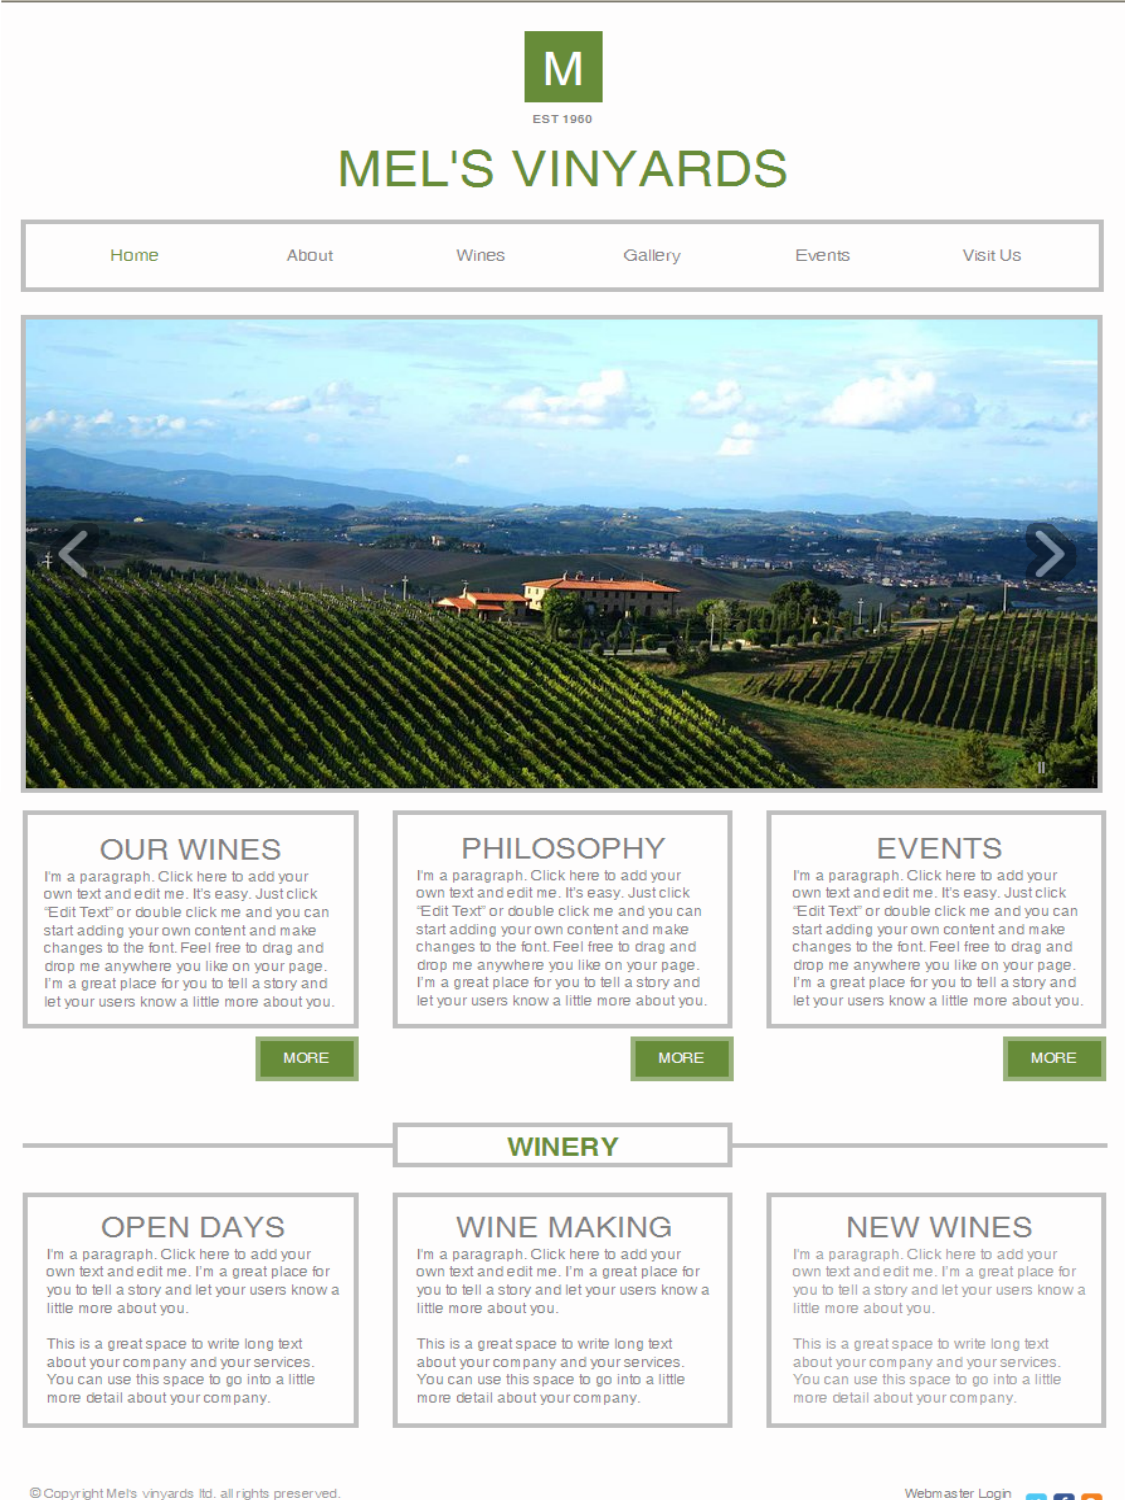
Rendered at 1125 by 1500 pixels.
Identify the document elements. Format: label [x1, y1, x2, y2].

text_box [0, 0, 1125, 1500]
